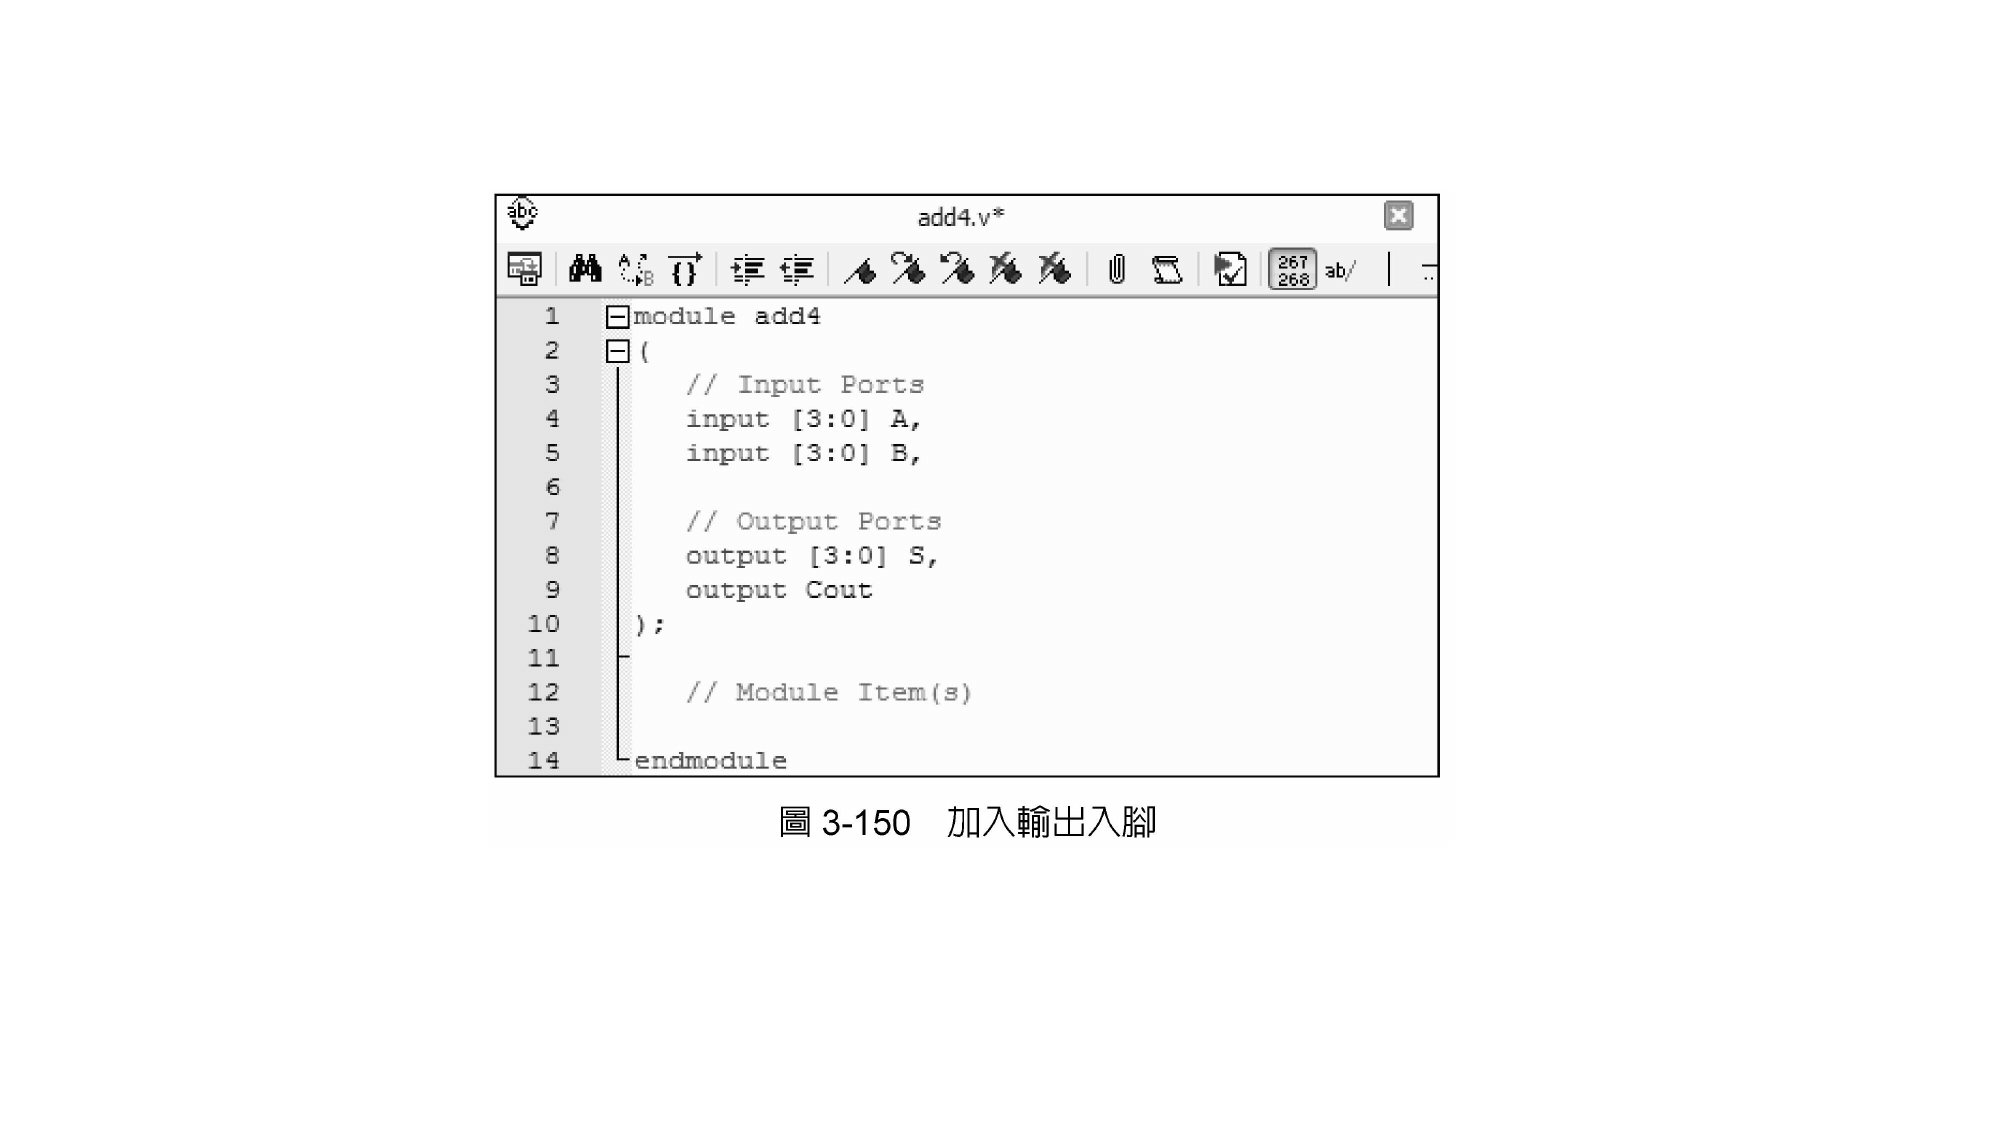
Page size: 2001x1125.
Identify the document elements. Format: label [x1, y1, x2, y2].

picture [483, 188, 1454, 846]
